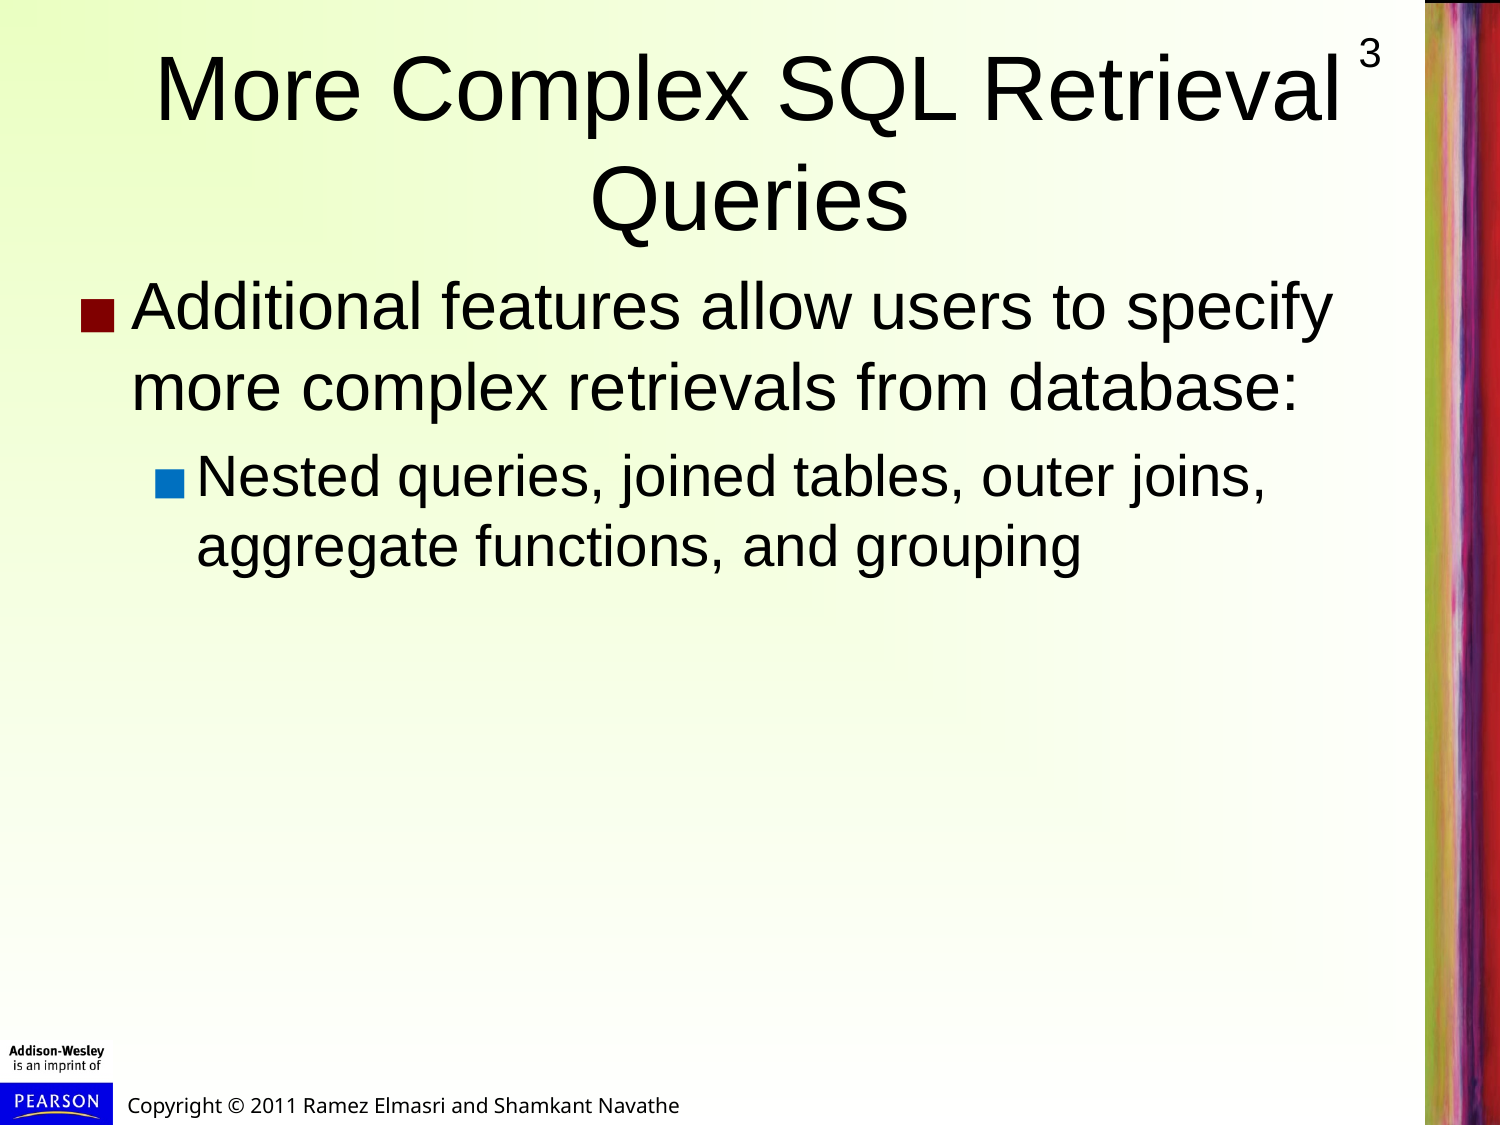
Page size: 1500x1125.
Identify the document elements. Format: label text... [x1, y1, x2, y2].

title More Complex SQL Retrieval Queries [75, 44, 1425, 233]
picture [0, 0, 1500, 1125]
list Additional features allow users to specify more complex retrievals from database: Nested queries, joined tables, outer joins, aggregate functions, and grouping [75, 263, 1425, 1006]
